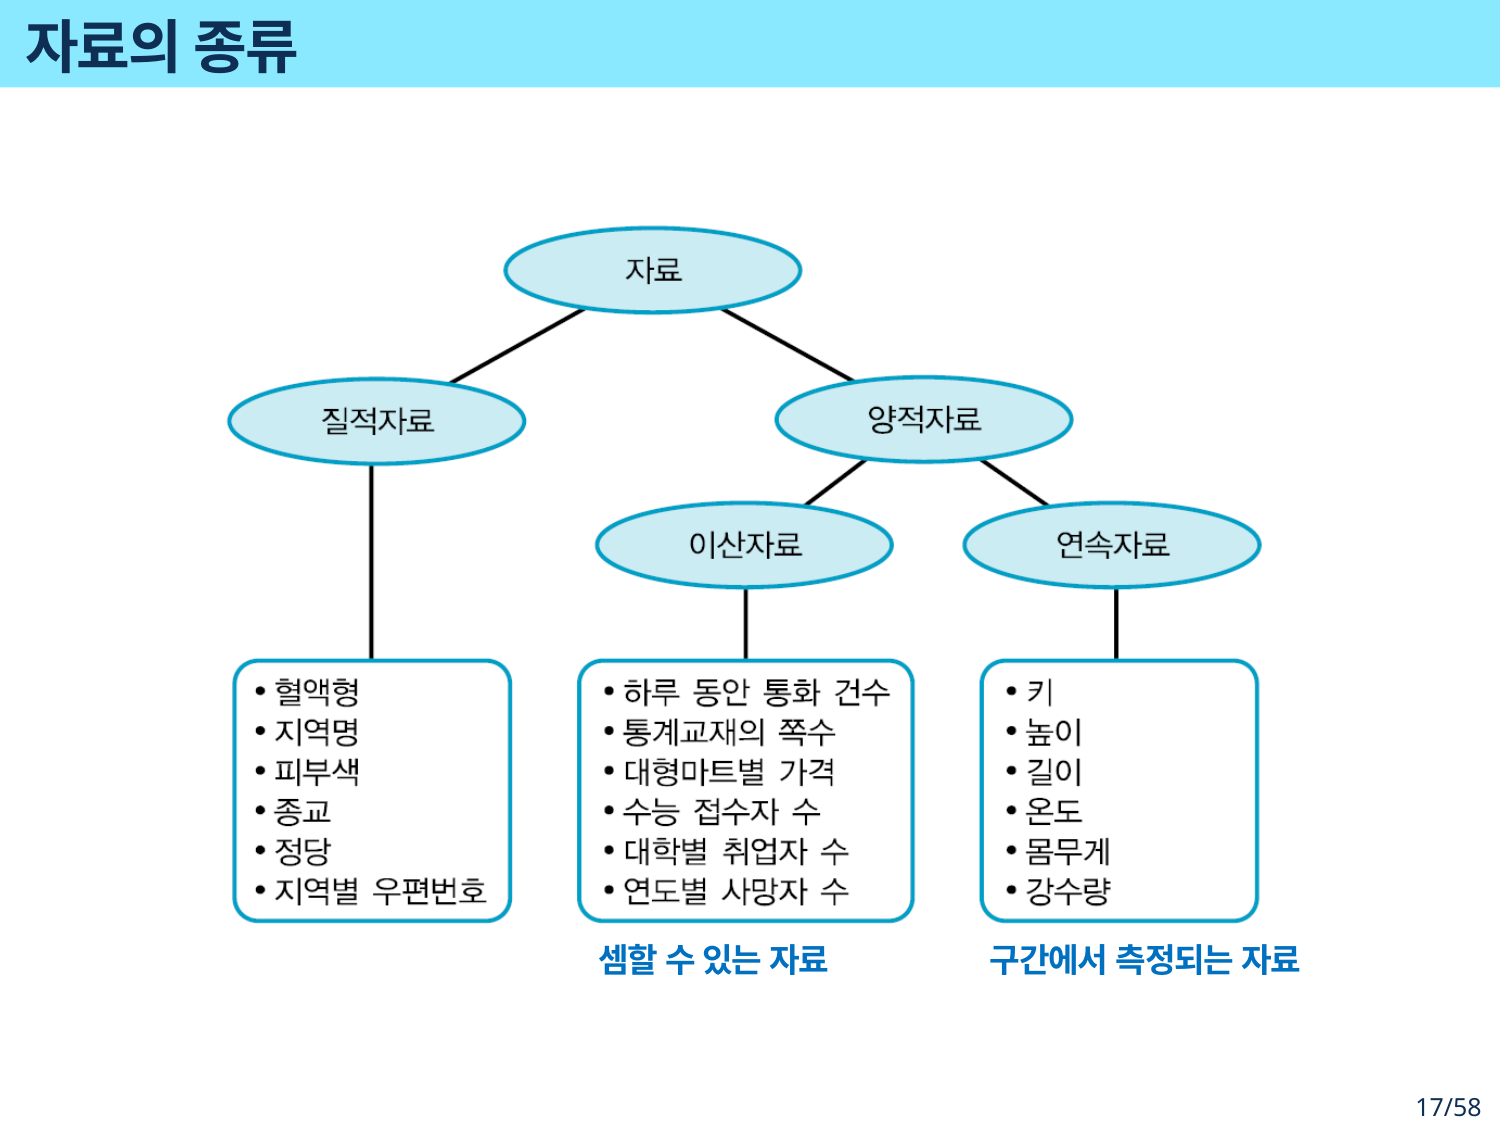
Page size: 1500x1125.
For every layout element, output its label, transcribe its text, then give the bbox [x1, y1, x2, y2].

title 자료의 종류 [10, 5, 1288, 84]
text_box 셈할 수 있는 자료 [583, 959, 915, 987]
text_box 구간에서 측정되는 자료 [974, 932, 1361, 987]
picture [205, 203, 1291, 950]
